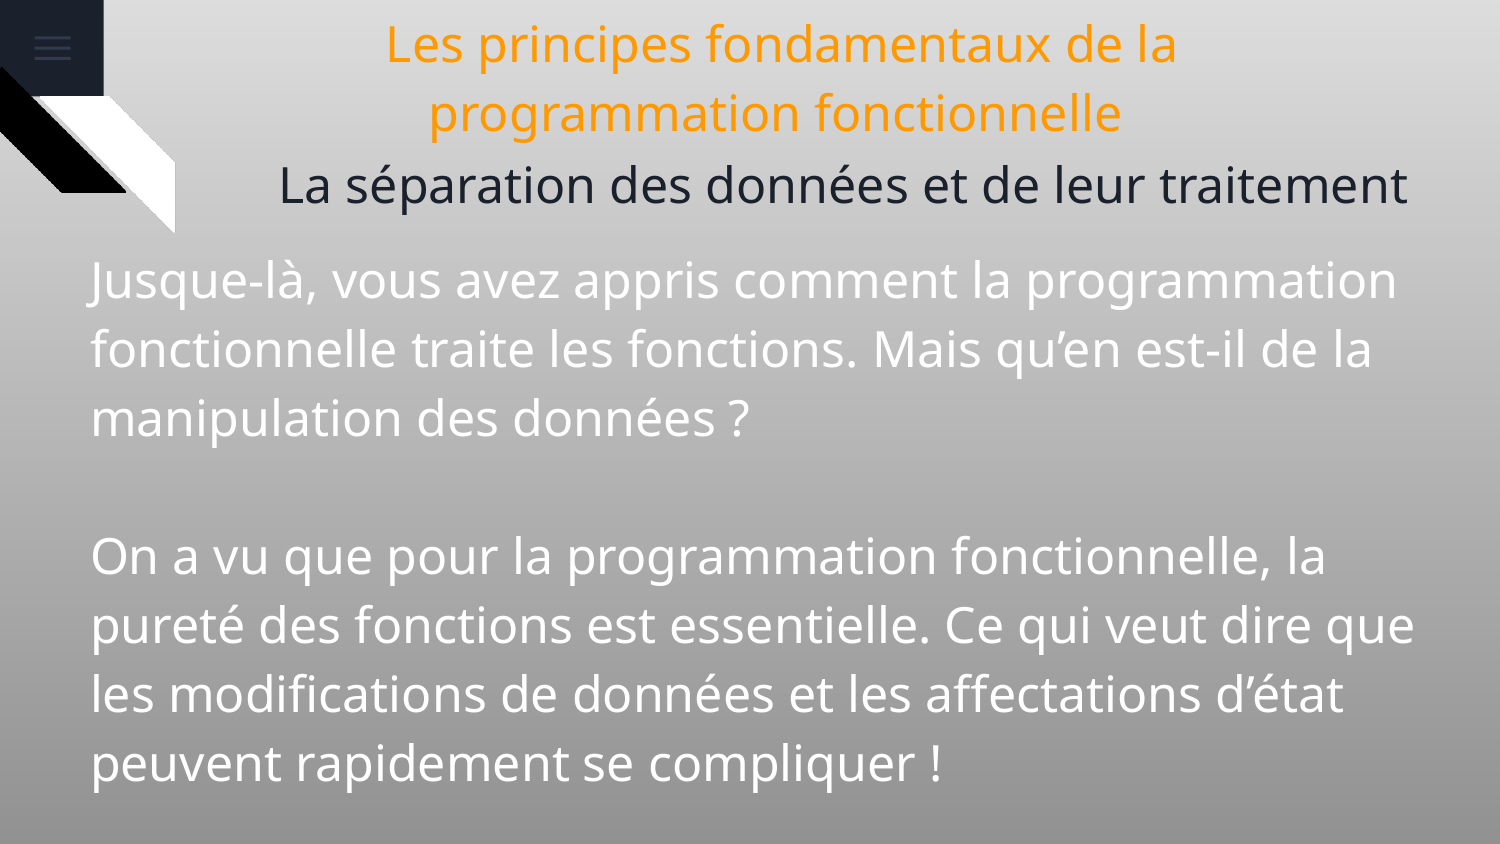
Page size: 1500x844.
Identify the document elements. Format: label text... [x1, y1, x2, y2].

picture [0, 67, 176, 181]
text_box La séparation des données et de leur traitement [174, 138, 1500, 229]
text_box Jusque-là, vous avez appris comment la programmation fonctionnelle traite les fonctions. Mais qu’en est-il de la manipulation des données ? On a vu que pour la programmation fonctionnelle, la pureté des fonctions est essentielle. Ce qui veut dire que les modifications de données et les affectations d’état peuvent rapidement se compliquer ! [0, 181, 1500, 844]
title Les principes fondamentaux de la programmation fonctionnelle [204, 0, 1360, 67]
